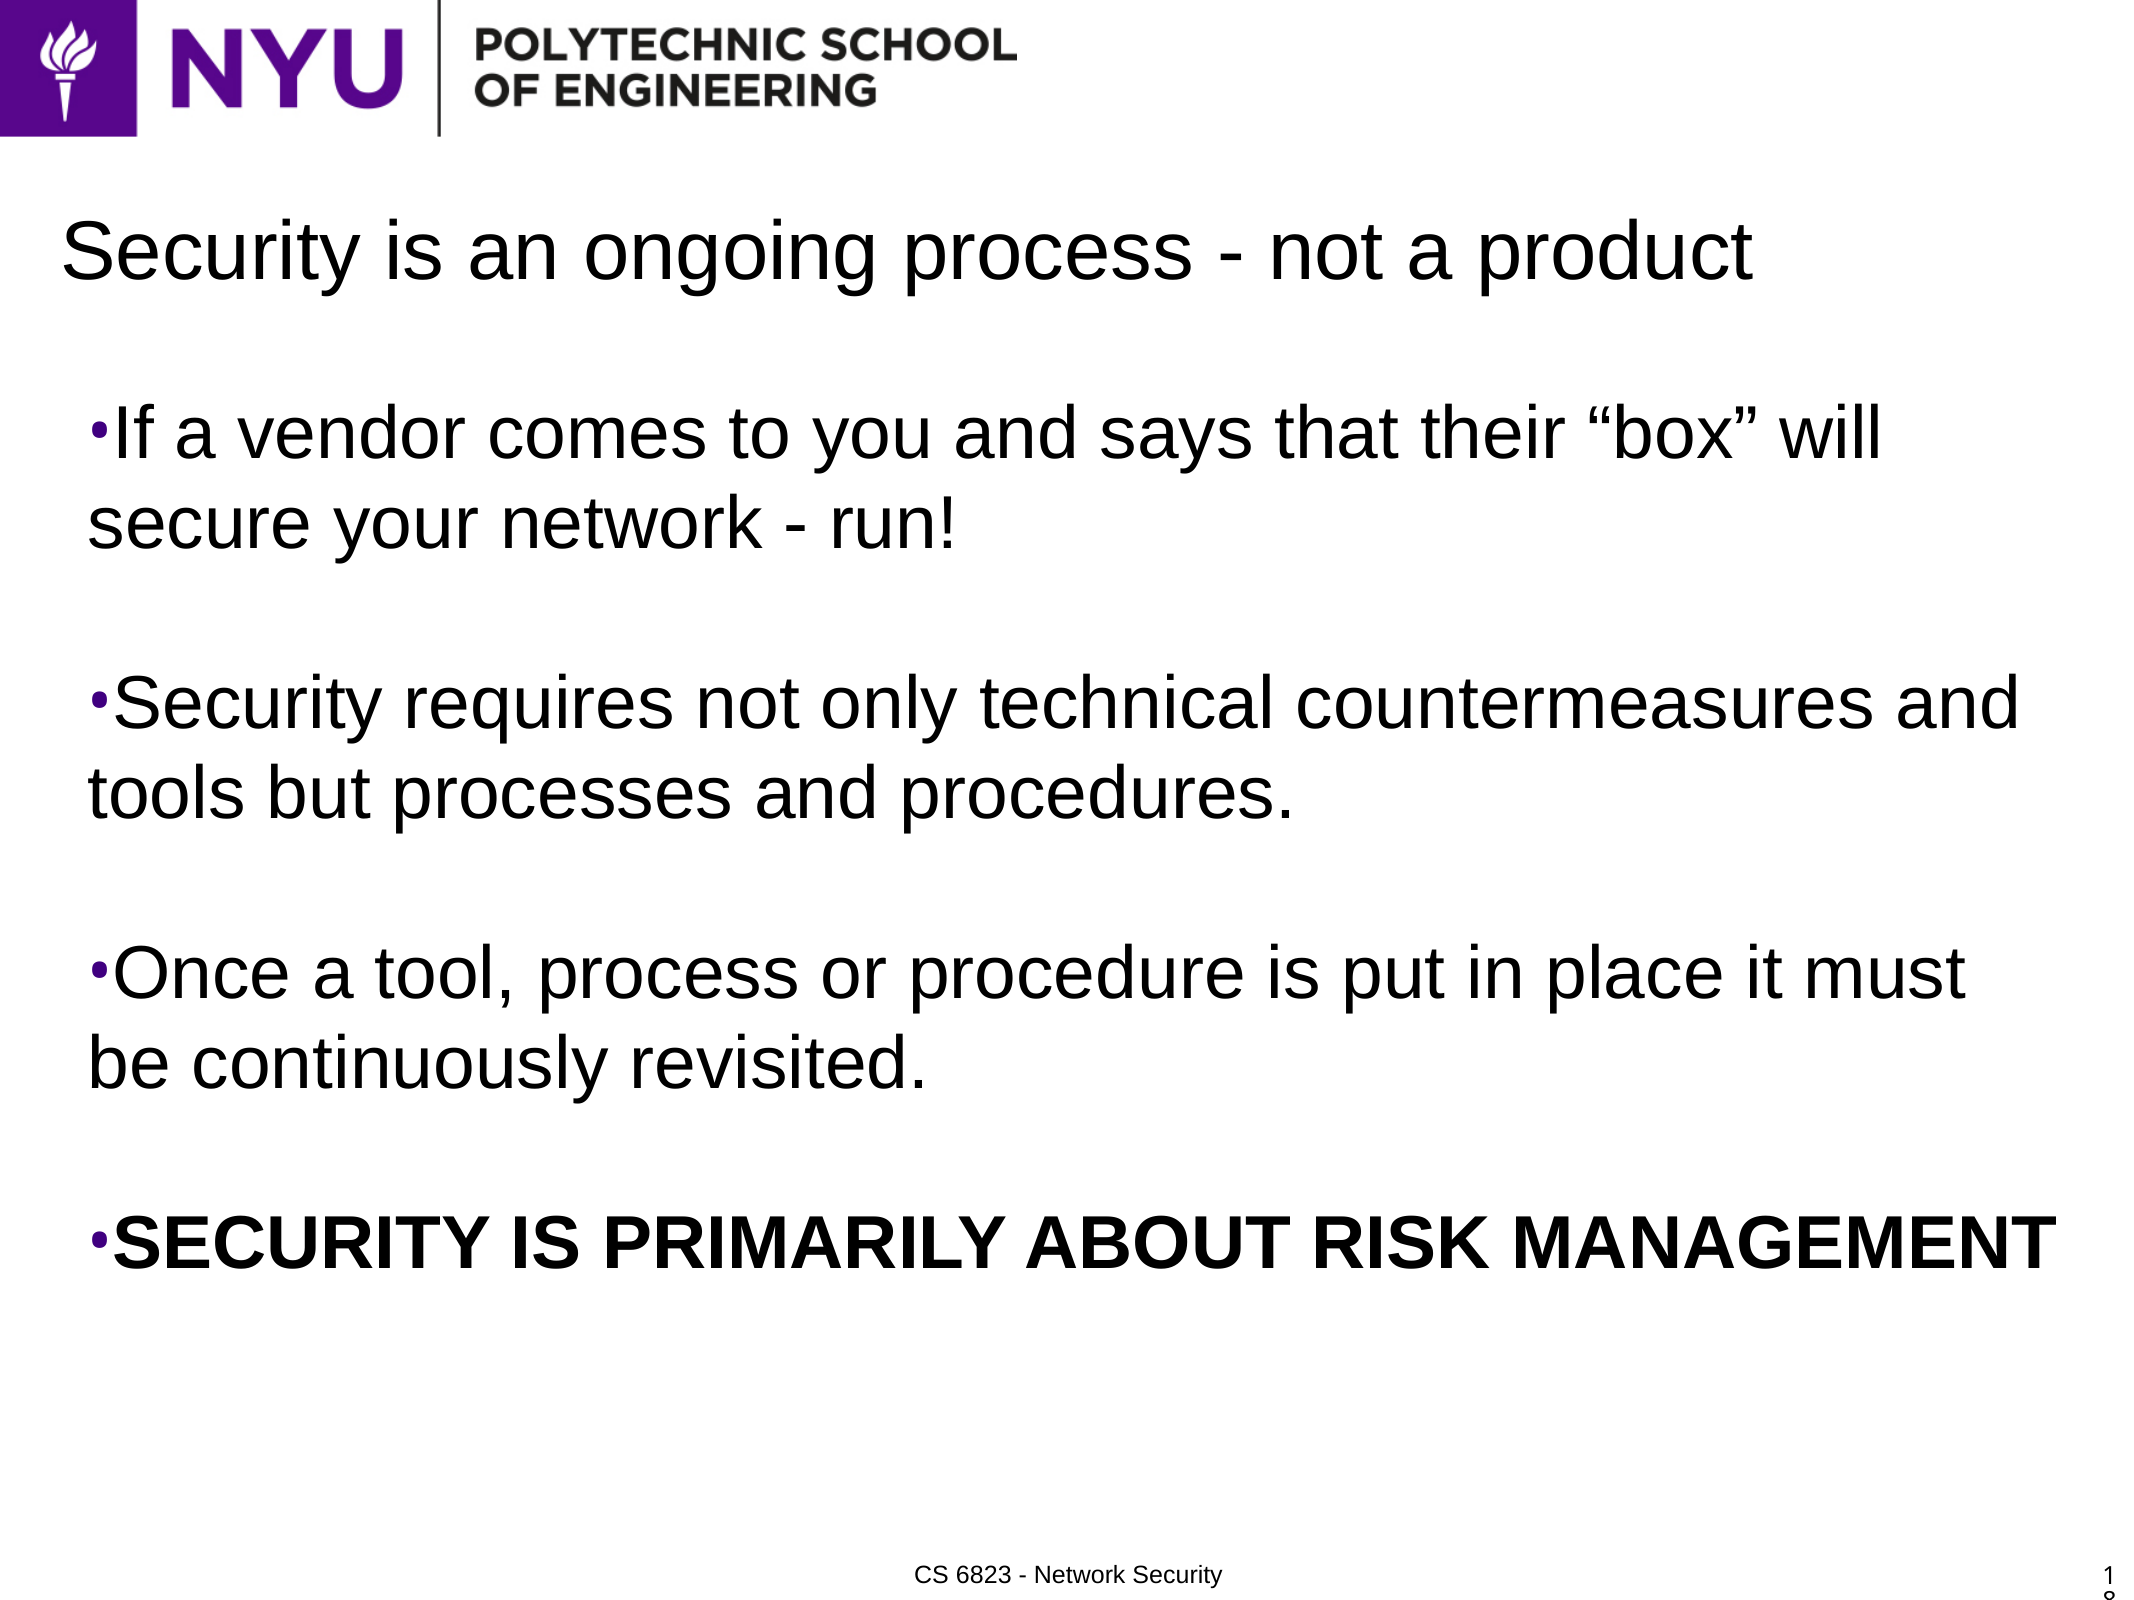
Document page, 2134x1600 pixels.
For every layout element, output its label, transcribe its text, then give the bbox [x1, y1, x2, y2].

list If a vendor comes to you and says that their “box” will secure your network - run! Security requires not only technical countermeasures and tools but processes and procedures. Once a tool, process or procedure is put in place it must be continuously revisited. SECURITY IS PRIMARILY ABOUT RISK MANAGEMENT [79, 375, 2069, 1565]
title Security is an ongoing process - not a product [52, 147, 2084, 305]
picture [0, 0, 1017, 138]
slide_number 18 [2086, 1551, 2132, 1599]
